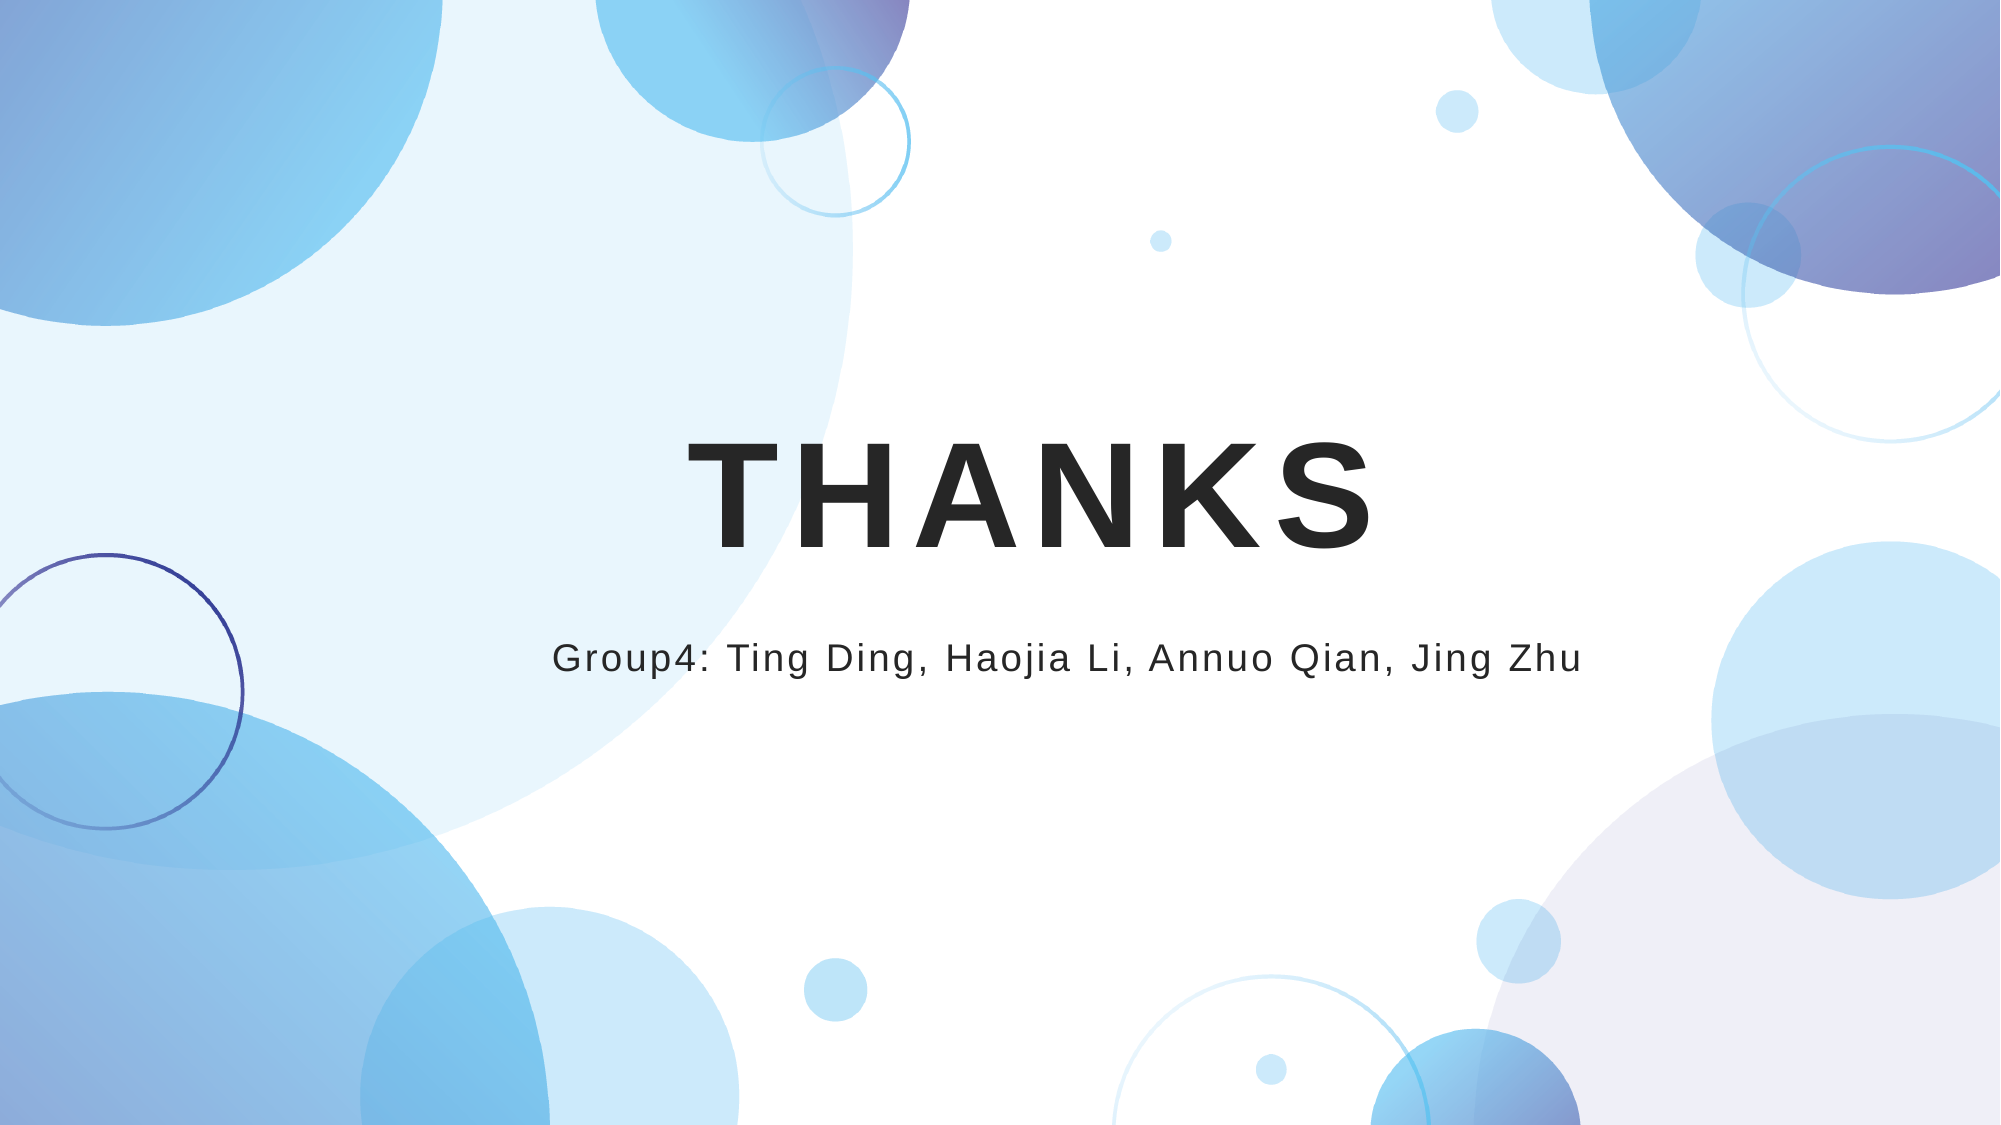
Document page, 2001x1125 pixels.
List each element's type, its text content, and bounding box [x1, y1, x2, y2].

list Group4: Ting Ding, Haojia Li, Annuo Qian, Jing Zhu [525, 610, 1609, 737]
title THANKS [630, 338, 1432, 586]
picture [0, 0, 2000, 1125]
